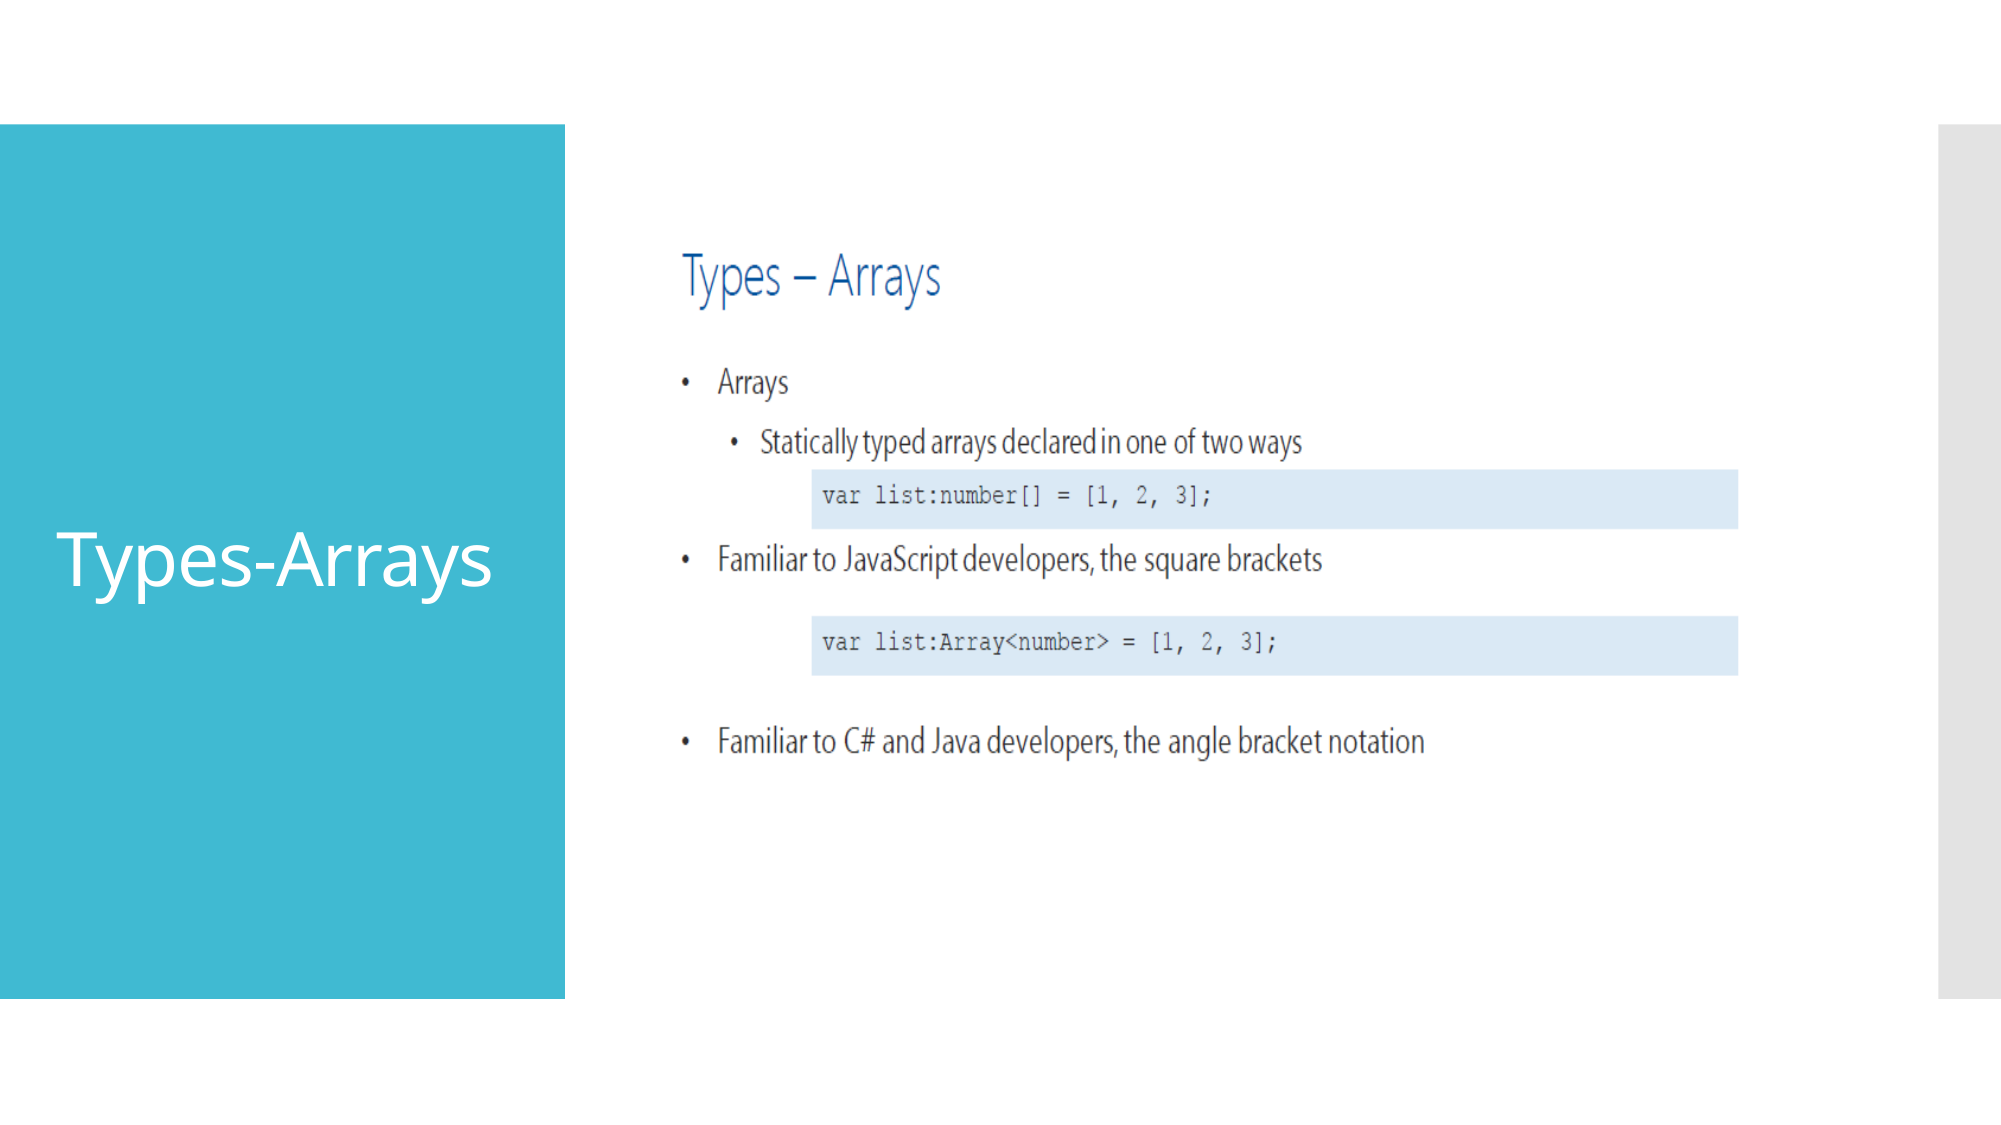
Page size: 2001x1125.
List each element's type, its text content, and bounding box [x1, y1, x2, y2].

title Types-Arrays [41, 184, 525, 940]
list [654, 146, 1890, 1011]
